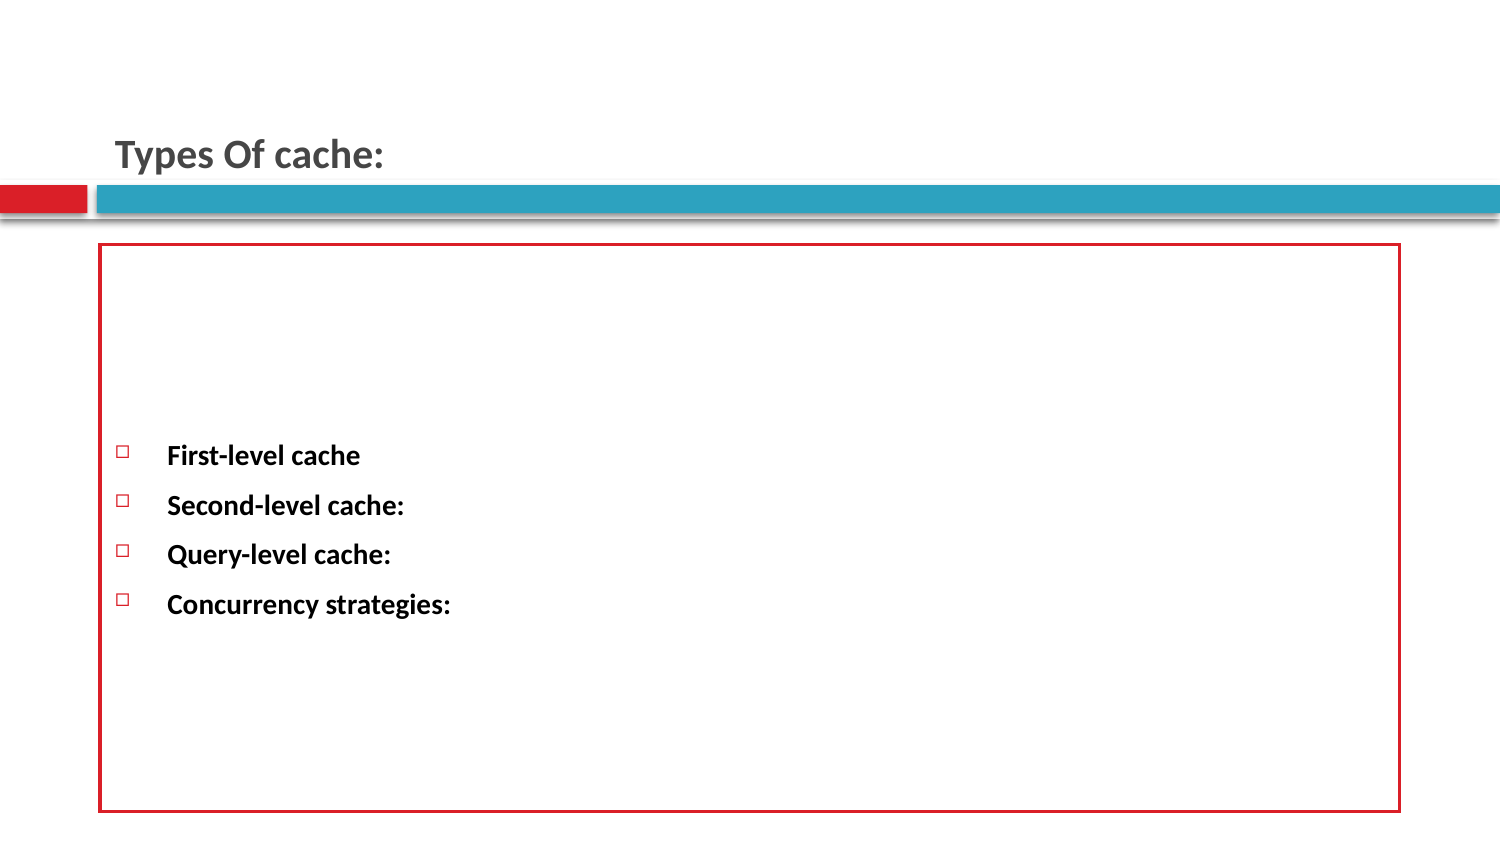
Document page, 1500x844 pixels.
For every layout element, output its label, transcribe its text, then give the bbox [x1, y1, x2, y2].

title Types Of cache: [99, 18, 1500, 185]
list First-level cache Second-level cache: Query-level cache: Concurrency strategies: [98, 243, 1401, 813]
